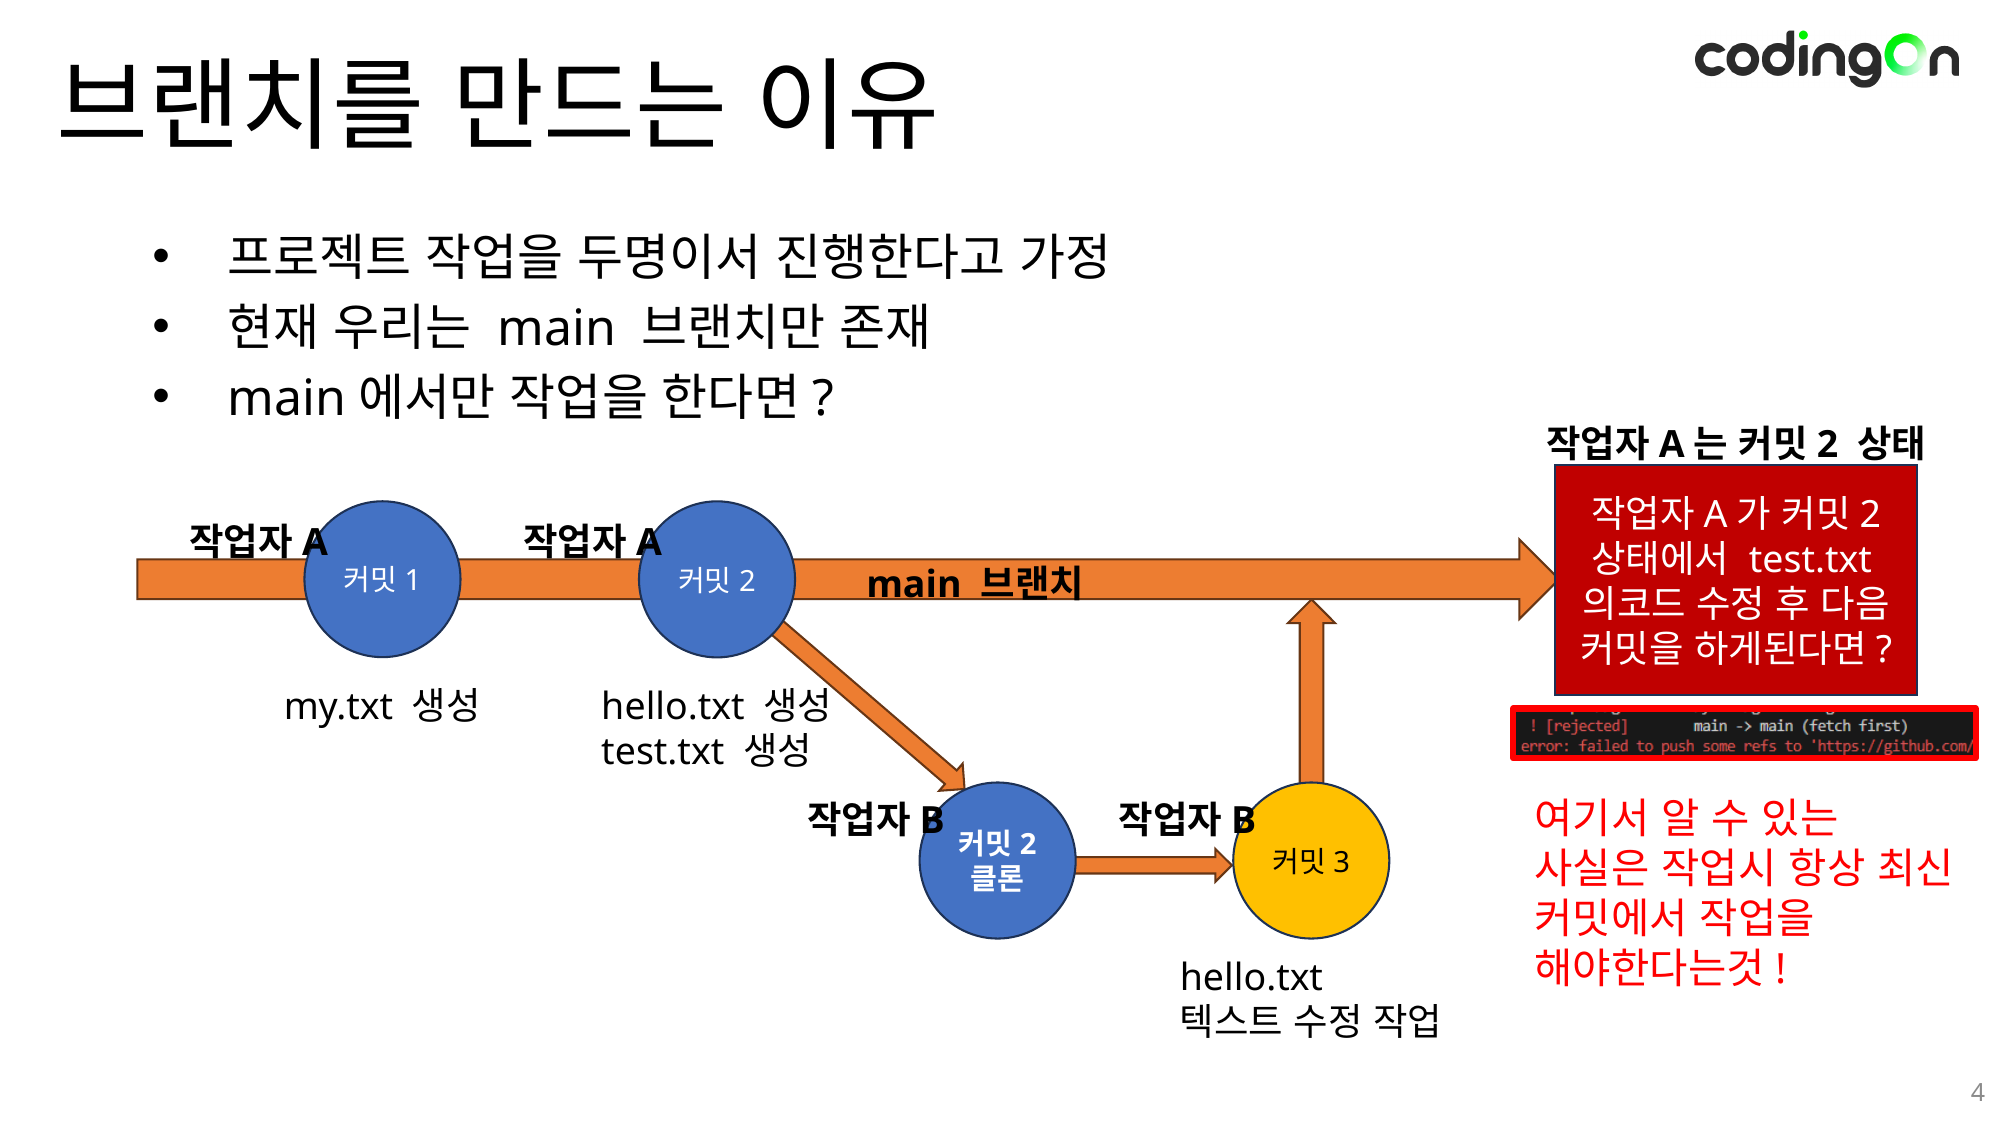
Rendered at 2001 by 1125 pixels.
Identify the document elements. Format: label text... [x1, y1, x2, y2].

text_box 작업자A [174, 510, 343, 571]
picture [1516, 711, 1973, 756]
text_box 여기서 알 수 있는 사실은 작업시 항상 최신 커밋에서 작업을 해야한다는것! [1519, 784, 1976, 1000]
text_box hello.txt 생성 test.txt 생성 [586, 674, 848, 780]
text_box main 브랜치 [851, 552, 1100, 613]
text_box 작업자A는 커밋2 상태 [1531, 412, 1941, 472]
text_box 커밋2 클론 [918, 781, 1077, 940]
text_box 작업자A [508, 510, 677, 571]
text_box 작업자B [792, 788, 960, 848]
text_box 작업자A가 커밋2 상태에서 test.txt의코드 수정 후 다음 커밋을 하게된다면? [1554, 464, 1918, 696]
text_box 커밋1 [303, 500, 462, 659]
text_box 작업자B [1103, 788, 1272, 849]
text_box my.txt 생성 [268, 674, 496, 735]
picture [1767, 30, 1959, 88]
text_box hello.txt 텍스트 수정 작업 [1165, 945, 1458, 1051]
text_box 커밋3 [1232, 781, 1391, 940]
slide_number 4 [1550, 1063, 2000, 1124]
title 브랜치를 만드는 이유 [41, 0, 1767, 218]
list 프로젝트 작업을 두명이서 진행한다고 가정 현재 우리는 main 브랜치만 존재 main에서만 작업을 한다면? [137, 217, 1863, 1043]
text_box 커밋2 [637, 500, 797, 659]
